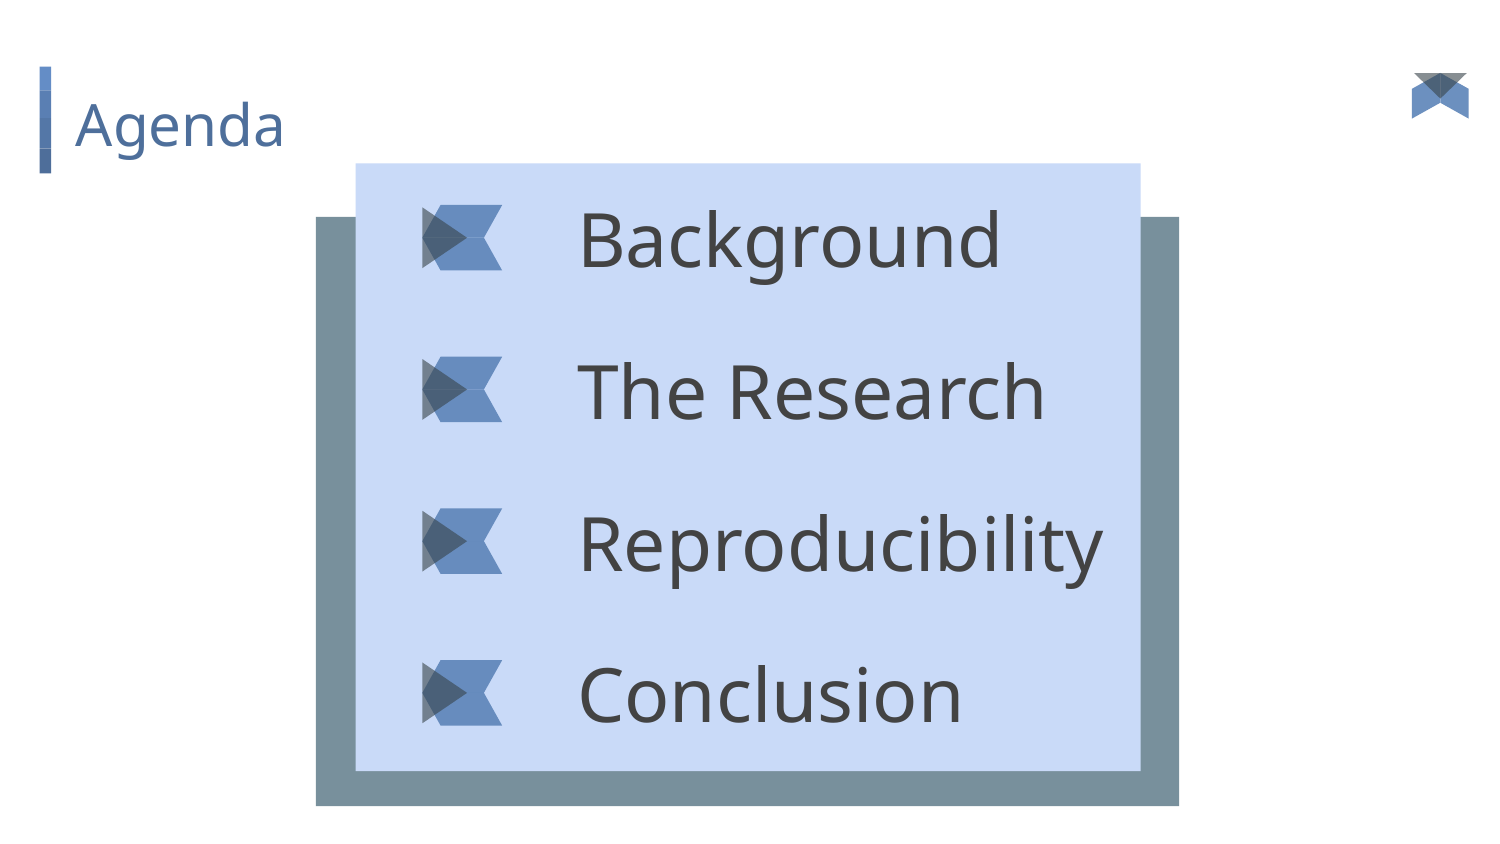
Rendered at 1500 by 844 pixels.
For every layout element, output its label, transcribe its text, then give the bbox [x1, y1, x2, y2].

text_box [315, 216, 1180, 807]
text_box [1417, 67, 1464, 125]
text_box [422, 356, 503, 423]
text_box Conclusion [562, 649, 1287, 737]
text_box [355, 167, 1141, 772]
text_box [422, 508, 503, 575]
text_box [422, 204, 503, 271]
title Agenda [60, 72, 1449, 167]
text_box The Research [562, 345, 1287, 434]
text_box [422, 659, 503, 726]
text_box Background [562, 193, 1287, 282]
text_box Reproducibility [562, 497, 1287, 585]
